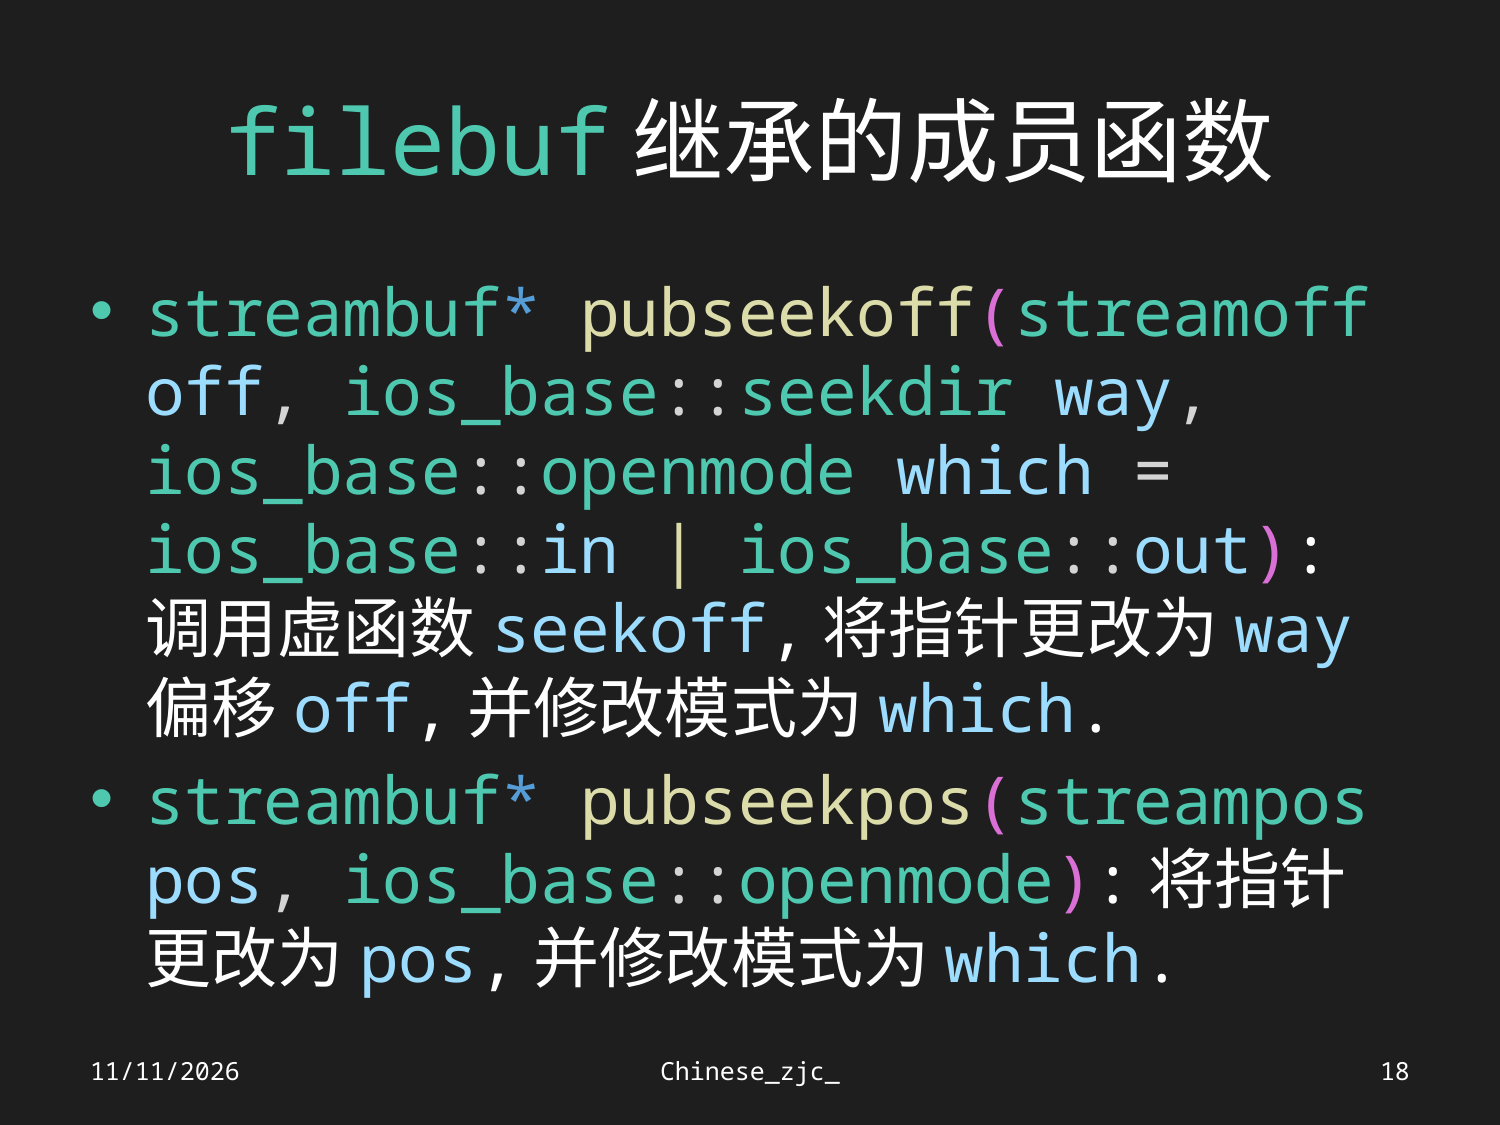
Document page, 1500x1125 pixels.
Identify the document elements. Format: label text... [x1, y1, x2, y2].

footer Chinese_zjc_ [512, 1042, 988, 1103]
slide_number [75, 1042, 425, 1103]
title filebuf继承的成员函数 [75, 45, 1425, 233]
slide_number 18 [1074, 1042, 1425, 1103]
list streambuf* pubseekoff(streamoff off, ios_base::seekdir way, ios_base::openmode which = ios_base::in | ios_base::out):调用虚函数seekoff,将指针更改为way偏移off,并修改模式为which. streambuf* pubseekpos(streampos pos, ios_base::openmode):将指针更改为pos,并修改模式为which. [75, 262, 1425, 1005]
